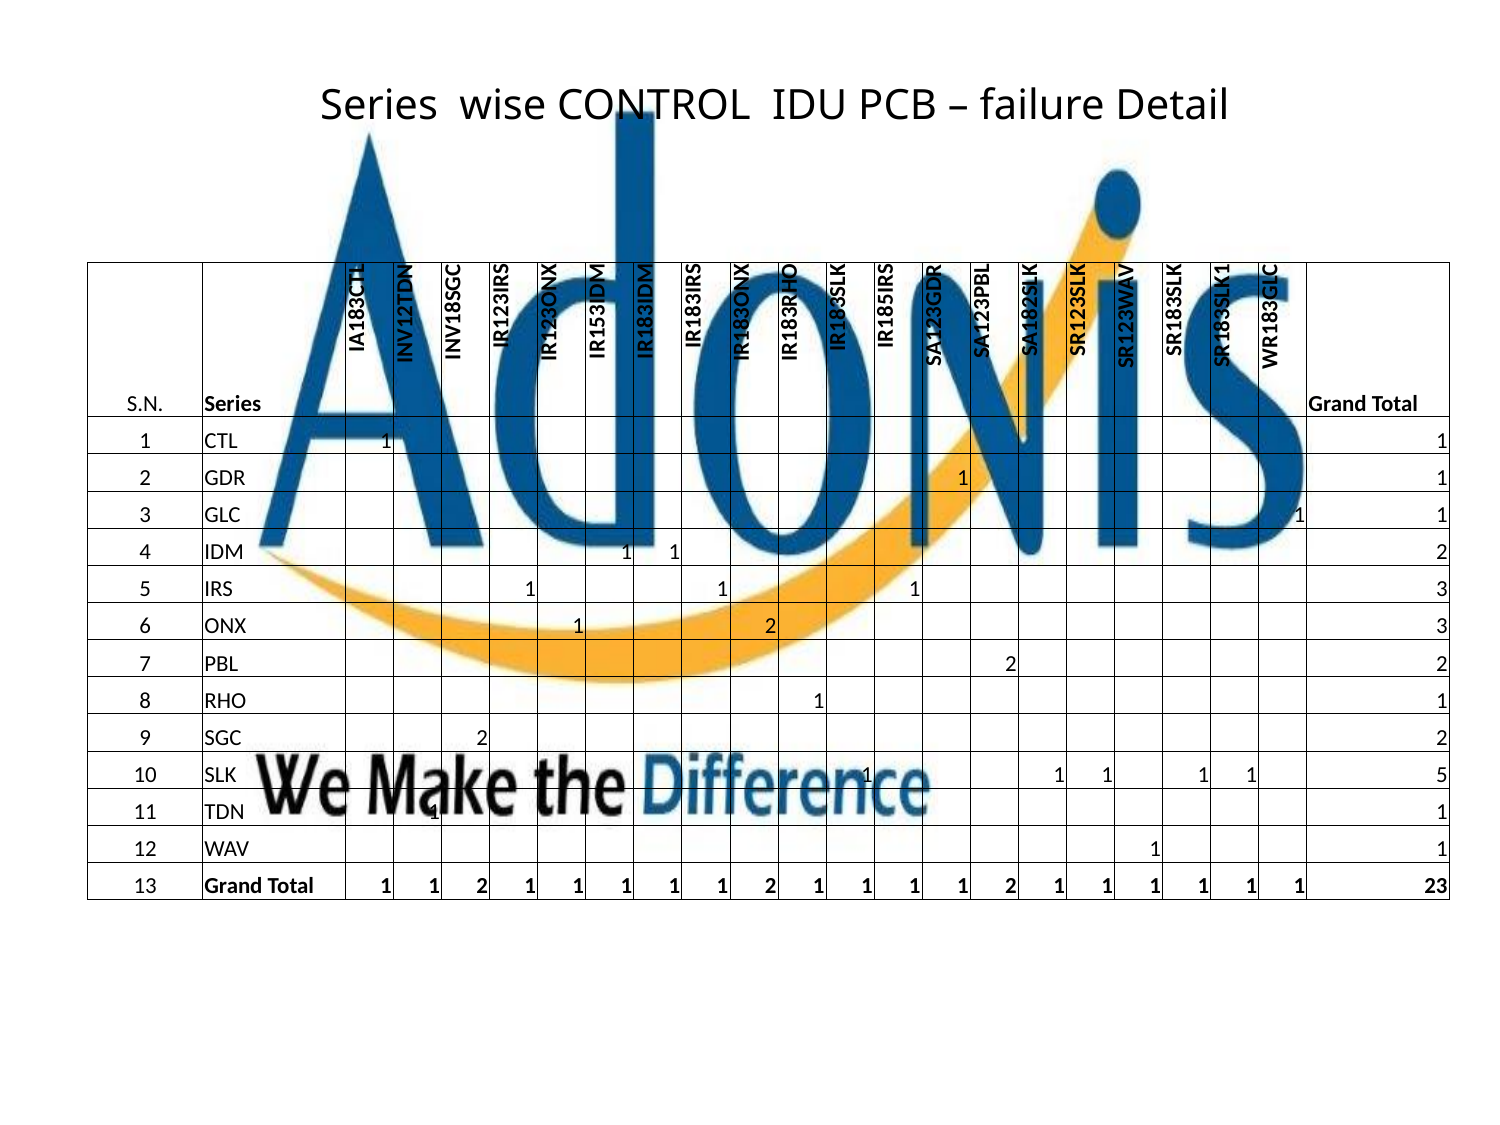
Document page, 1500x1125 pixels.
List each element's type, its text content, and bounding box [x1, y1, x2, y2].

table_cell [1163, 640, 1210, 676]
table_cell [682, 529, 730, 565]
table_cell [779, 529, 826, 565]
table_cell [1211, 677, 1258, 713]
table_cell [394, 603, 441, 639]
table_cell [586, 454, 633, 491]
table_cell 1 [88, 417, 202, 453]
table_cell [1115, 566, 1162, 602]
table_cell [1019, 417, 1066, 453]
table_cell [779, 492, 826, 528]
table_cell [682, 492, 730, 528]
table_cell [923, 492, 970, 528]
table_cell [1115, 752, 1162, 788]
table_cell [1211, 603, 1258, 639]
table_cell [586, 826, 633, 862]
table_cell [490, 417, 537, 453]
table_cell [442, 677, 489, 713]
table_header IR153IDM [586, 263, 633, 416]
table_cell [971, 566, 1018, 602]
table_cell [923, 789, 970, 825]
table_cell [586, 566, 633, 602]
table_cell 1 [1067, 863, 1114, 899]
table_cell [538, 677, 585, 713]
table_cell [490, 677, 537, 713]
table_cell [634, 640, 681, 676]
table_cell ONX [203, 603, 345, 639]
table_cell [827, 454, 874, 491]
table_header Grand Total [1307, 263, 1449, 416]
table_cell [394, 492, 441, 528]
table_cell 1 [779, 677, 826, 713]
table_cell CTL [203, 417, 345, 453]
table_cell [1259, 677, 1306, 713]
table_cell [1067, 492, 1114, 528]
table_cell [682, 603, 730, 639]
table_cell [1211, 640, 1258, 676]
table_cell [682, 417, 730, 453]
table_cell [346, 789, 393, 825]
table_cell [923, 677, 970, 713]
table_cell SLK [203, 752, 345, 788]
table_cell [875, 789, 922, 825]
table_cell [1067, 529, 1114, 565]
table_header SR183SLK [1163, 263, 1210, 416]
table_cell [394, 640, 441, 676]
table_cell [586, 752, 633, 788]
table_cell [875, 492, 922, 528]
table_cell 1 [634, 529, 681, 565]
table_cell [923, 529, 970, 565]
table_cell [779, 789, 826, 825]
table_cell 23 [1307, 863, 1449, 899]
table_cell 1 [634, 863, 681, 899]
table_header SR183SLK1 [1211, 263, 1258, 416]
table_cell [682, 752, 730, 788]
table_cell [490, 454, 537, 491]
table_cell [442, 454, 489, 491]
table_cell [875, 714, 922, 751]
table_cell [779, 752, 826, 788]
table_cell [394, 677, 441, 713]
table_cell 1 [586, 863, 633, 899]
table_cell 1 [346, 417, 393, 453]
table_cell [1163, 417, 1210, 453]
table_cell [346, 714, 393, 751]
table_cell [1259, 454, 1306, 491]
table_cell 1 [682, 566, 730, 602]
table_cell 1 [682, 863, 730, 899]
table_cell [586, 492, 633, 528]
table_cell [971, 677, 1018, 713]
table_cell [490, 640, 537, 676]
table_header SA123PBL [971, 263, 1018, 416]
table_cell 1 [490, 863, 537, 899]
table_cell 7 [88, 640, 202, 676]
table_cell 1 [490, 566, 537, 602]
table_cell [1163, 566, 1210, 602]
table_cell [827, 417, 874, 453]
table_cell 1 [1259, 863, 1306, 899]
table_cell [1115, 454, 1162, 491]
table_cell 1 [1211, 752, 1258, 788]
table_cell [731, 529, 778, 565]
table_cell [394, 454, 441, 491]
table_cell [346, 454, 393, 491]
table_cell [538, 826, 585, 862]
table_cell [1115, 603, 1162, 639]
table_cell [1115, 640, 1162, 676]
table_cell [875, 454, 922, 491]
table_cell [1019, 640, 1066, 676]
table_cell [1067, 603, 1114, 639]
table_cell IDM [203, 529, 345, 565]
table_cell [1019, 492, 1066, 528]
table_cell 1 [779, 863, 826, 899]
table_cell 1 [1307, 826, 1449, 862]
table_cell [971, 529, 1018, 565]
table_cell 1 [394, 863, 441, 899]
table_header IA183CTL [346, 263, 393, 416]
table_cell [1067, 789, 1114, 825]
table_header WR183GLC [1259, 263, 1306, 416]
table_cell 1 [827, 863, 874, 899]
table_cell [779, 454, 826, 491]
table_cell [538, 640, 585, 676]
table_cell 2 [971, 640, 1018, 676]
table_cell 2 [1307, 714, 1449, 751]
table_cell 2 [88, 454, 202, 491]
table_cell [1163, 826, 1210, 862]
table_cell GDR [203, 454, 345, 491]
table_cell [634, 826, 681, 862]
table_cell SGC [203, 714, 345, 751]
table_cell [971, 492, 1018, 528]
table_cell 1 [394, 789, 441, 825]
table_cell [538, 752, 585, 788]
table_cell [1259, 417, 1306, 453]
table_cell [971, 714, 1018, 751]
table_cell 1 [1067, 752, 1114, 788]
table_cell 1 [1019, 752, 1066, 788]
table_cell 1 [827, 752, 874, 788]
table_cell [1019, 714, 1066, 751]
table_cell [490, 492, 537, 528]
table_cell [1067, 826, 1114, 862]
table_cell [1259, 566, 1306, 602]
table_cell [875, 603, 922, 639]
table_cell [827, 677, 874, 713]
table_cell Grand Total [203, 863, 345, 899]
table_header SR123SLK [1067, 263, 1114, 416]
table_cell [1259, 603, 1306, 639]
table_cell 1 [1115, 863, 1162, 899]
table_cell [490, 752, 537, 788]
table_cell [923, 603, 970, 639]
table_cell [634, 454, 681, 491]
table_cell [1211, 454, 1258, 491]
table_cell [586, 714, 633, 751]
table_cell [827, 714, 874, 751]
table_cell [490, 603, 537, 639]
table_cell 1 [1307, 417, 1449, 453]
table_cell 1 [538, 863, 585, 899]
table_cell 4 [88, 529, 202, 565]
table_cell [1019, 603, 1066, 639]
table_cell [1067, 566, 1114, 602]
table_cell [923, 826, 970, 862]
table_cell [971, 789, 1018, 825]
table_cell 1 [1307, 677, 1449, 713]
table_cell [1259, 789, 1306, 825]
table_cell 2 [1307, 640, 1449, 676]
table_header IR185IRS [875, 263, 922, 416]
table_cell [538, 492, 585, 528]
table_cell [538, 566, 585, 602]
table_cell [827, 640, 874, 676]
table_cell [731, 677, 778, 713]
table_cell [1259, 640, 1306, 676]
table_cell [394, 566, 441, 602]
table_cell [634, 752, 681, 788]
table_cell [731, 417, 778, 453]
table_cell [731, 752, 778, 788]
table_cell [1163, 714, 1210, 751]
table_cell 9 [88, 714, 202, 751]
table_cell [875, 752, 922, 788]
table_cell [1067, 640, 1114, 676]
table_header IR183IDM [634, 263, 681, 416]
table_cell [731, 826, 778, 862]
table_cell [1259, 529, 1306, 565]
table_cell 6 [88, 603, 202, 639]
table_cell 1 [538, 603, 585, 639]
table_cell [779, 566, 826, 602]
table_cell [827, 492, 874, 528]
table_cell [923, 752, 970, 788]
table_header IR183SLK [827, 263, 874, 416]
table_cell [971, 826, 1018, 862]
table_cell [1067, 677, 1114, 713]
table_cell [346, 826, 393, 862]
table_cell [634, 714, 681, 751]
table_cell [1115, 677, 1162, 713]
table_cell 3 [1307, 603, 1449, 639]
table_cell [1211, 826, 1258, 862]
table_cell [1115, 789, 1162, 825]
table_header SR123WAV [1115, 263, 1162, 416]
table_cell PBL [203, 640, 345, 676]
table_cell [827, 789, 874, 825]
table_cell [827, 529, 874, 565]
table_cell [1019, 566, 1066, 602]
table_cell 12 [88, 826, 202, 862]
table_cell [634, 677, 681, 713]
table_cell [1067, 417, 1114, 453]
table_cell [971, 417, 1018, 453]
table_cell 1 [1259, 492, 1306, 528]
table_cell 3 [88, 492, 202, 528]
table_cell [346, 566, 393, 602]
table_cell [779, 417, 826, 453]
table_cell [1067, 454, 1114, 491]
table_cell [538, 417, 585, 453]
table_header INV12TDN [394, 263, 441, 416]
table_cell [1211, 417, 1258, 453]
table_cell [634, 417, 681, 453]
table_cell [779, 640, 826, 676]
table_cell [1019, 454, 1066, 491]
table_cell 2 [731, 863, 778, 899]
table_cell 11 [88, 789, 202, 825]
table_cell [346, 752, 393, 788]
table_cell [1259, 714, 1306, 751]
table_cell [442, 417, 489, 453]
table_cell [1115, 529, 1162, 565]
table_cell [442, 789, 489, 825]
table_cell [394, 417, 441, 453]
table_cell [442, 640, 489, 676]
table_cell 3 [1307, 566, 1449, 602]
table_cell 5 [88, 566, 202, 602]
table_cell [1115, 714, 1162, 751]
table_cell 2 [442, 714, 489, 751]
table_cell [1019, 789, 1066, 825]
table_header IR123IRS [490, 263, 537, 416]
table_cell [634, 789, 681, 825]
table_cell 1 [1307, 454, 1449, 491]
table_header IR183RHO [779, 263, 826, 416]
table_cell [923, 417, 970, 453]
table_cell [731, 454, 778, 491]
table_cell [634, 492, 681, 528]
table_cell 2 [1307, 529, 1449, 565]
table_cell [442, 752, 489, 788]
table_cell 1 [1019, 863, 1066, 899]
table_cell [346, 640, 393, 676]
table_header SA123GDR [923, 263, 970, 416]
table_cell [827, 566, 874, 602]
picture [0, 0, 1500, 1125]
table_header IR123ONX [538, 263, 585, 416]
table_cell [971, 454, 1018, 491]
table_cell [1019, 677, 1066, 713]
table_header IR183IRS [682, 263, 730, 416]
table_cell [682, 789, 730, 825]
table_cell [971, 603, 1018, 639]
table_cell [1259, 752, 1306, 788]
table_cell [1163, 603, 1210, 639]
table_cell [586, 789, 633, 825]
table_cell [442, 529, 489, 565]
table_cell [1163, 677, 1210, 713]
table_cell [1259, 826, 1306, 862]
table_cell [442, 566, 489, 602]
table_cell 1 [1163, 752, 1210, 788]
table_cell [538, 714, 585, 751]
table_cell [346, 492, 393, 528]
table_cell [1163, 492, 1210, 528]
table_cell [1115, 417, 1162, 453]
table_cell 8 [88, 677, 202, 713]
table_cell [731, 714, 778, 751]
table_cell WAV [203, 826, 345, 862]
table_cell [779, 826, 826, 862]
table_cell [971, 752, 1018, 788]
table_cell [731, 492, 778, 528]
table_cell [538, 529, 585, 565]
table_cell [490, 826, 537, 862]
table_cell 10 [88, 752, 202, 788]
table_cell [875, 417, 922, 453]
table_cell [1163, 529, 1210, 565]
table_cell 1 [875, 566, 922, 602]
table_cell [923, 640, 970, 676]
table_cell [1211, 789, 1258, 825]
table_cell 2 [442, 863, 489, 899]
table_cell [682, 454, 730, 491]
table_cell [1019, 529, 1066, 565]
table_cell [1211, 714, 1258, 751]
table_cell [682, 677, 730, 713]
table_cell [875, 640, 922, 676]
table_cell 5 [1307, 752, 1449, 788]
table_header SA182SLK [1019, 263, 1066, 416]
table_cell [779, 714, 826, 751]
table_cell [394, 826, 441, 862]
table_cell 2 [731, 603, 778, 639]
table_cell IRS [203, 566, 345, 602]
table_cell [346, 603, 393, 639]
table_cell [731, 566, 778, 602]
table_cell RHO [203, 677, 345, 713]
table_cell 2 [971, 863, 1018, 899]
table_cell [1115, 492, 1162, 528]
table_header INV18SGC [442, 263, 489, 416]
table_header IR183ONX [731, 263, 778, 416]
table_cell [442, 492, 489, 528]
table_cell 1 [1307, 789, 1449, 825]
table_cell [634, 566, 681, 602]
table_cell [1067, 714, 1114, 751]
table_cell [923, 714, 970, 751]
table_cell 1 [346, 863, 393, 899]
table_cell 1 [1211, 863, 1258, 899]
table_cell [682, 640, 730, 676]
table_cell 13 [88, 863, 202, 899]
table_cell [346, 677, 393, 713]
table_cell [1211, 492, 1258, 528]
text_box Series wise CONTROL IDU PCB – failure Detail [99, 70, 1450, 163]
table_cell [731, 640, 778, 676]
table_cell 1 [923, 863, 970, 899]
table_cell [779, 603, 826, 639]
table_cell [1211, 566, 1258, 602]
table_cell [490, 789, 537, 825]
table_cell [586, 640, 633, 676]
table_cell [394, 714, 441, 751]
table_cell [538, 789, 585, 825]
table_cell 1 [875, 863, 922, 899]
table_cell 1 [1307, 492, 1449, 528]
table_cell [827, 826, 874, 862]
table_cell [442, 826, 489, 862]
table_cell [875, 677, 922, 713]
table_cell GLC [203, 492, 345, 528]
table_cell [875, 529, 922, 565]
table_cell [827, 603, 874, 639]
table_cell [923, 566, 970, 602]
table_header Series [203, 263, 345, 416]
table_cell [538, 454, 585, 491]
table_header S.N. [88, 263, 202, 416]
table_cell [682, 826, 730, 862]
table_cell [586, 677, 633, 713]
table_cell TDN [203, 789, 345, 825]
table_cell [442, 603, 489, 639]
table_cell [875, 826, 922, 862]
table_cell 1 [586, 529, 633, 565]
table_cell [586, 417, 633, 453]
table_cell [586, 603, 633, 639]
table_cell [394, 752, 441, 788]
table_cell [1211, 529, 1258, 565]
table_cell [1163, 454, 1210, 491]
table_cell [1019, 826, 1066, 862]
table_cell [490, 529, 537, 565]
table_cell 1 [923, 454, 970, 491]
table_cell [1163, 789, 1210, 825]
table_cell [490, 714, 537, 751]
table_cell 1 [1115, 826, 1162, 862]
table_cell [731, 789, 778, 825]
table_cell [682, 714, 730, 751]
table_cell [394, 529, 441, 565]
table_cell 1 [1163, 863, 1210, 899]
table_cell [346, 529, 393, 565]
table_cell [634, 603, 681, 639]
